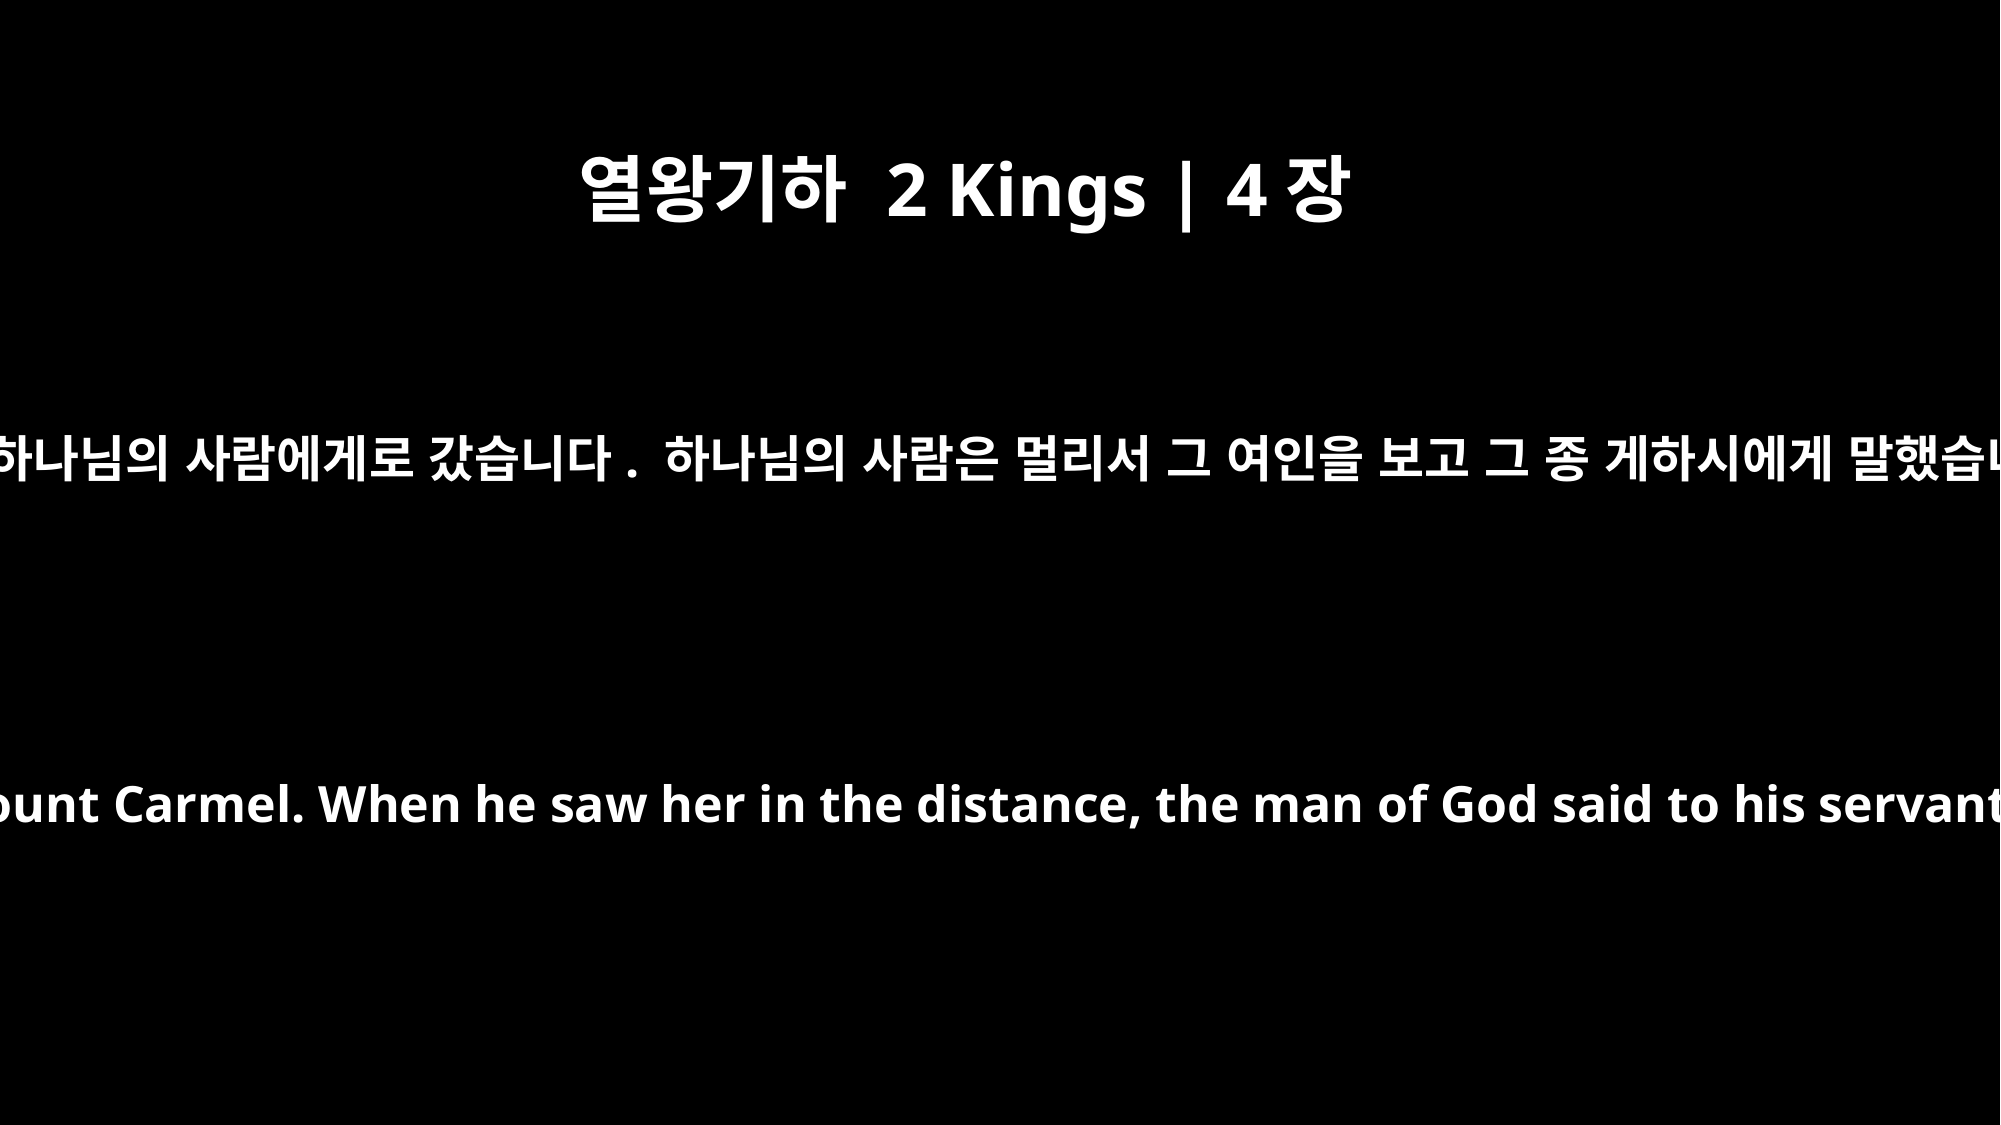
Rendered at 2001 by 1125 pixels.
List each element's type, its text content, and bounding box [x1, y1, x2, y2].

text_box 열왕기하 2 Kings | 4장 [564, 136, 1368, 239]
text_box 25 그러고는 길을 떠나 갈멜 산에 있는 하나님의 사람에게로 갔습니다. 하나님의 사람은 멀리서 그 여인을 보고 그 종 게하시에게 말했습니다. “보아라. 수넴 여인이다. [0, 359, 2000, 495]
text_box So she set out and came to the man of God at Mount Carmel. When he saw her in the distance, the man of God said to his servant Gehazi, "Look! There's the Shunammite! [0, 764, 2000, 840]
